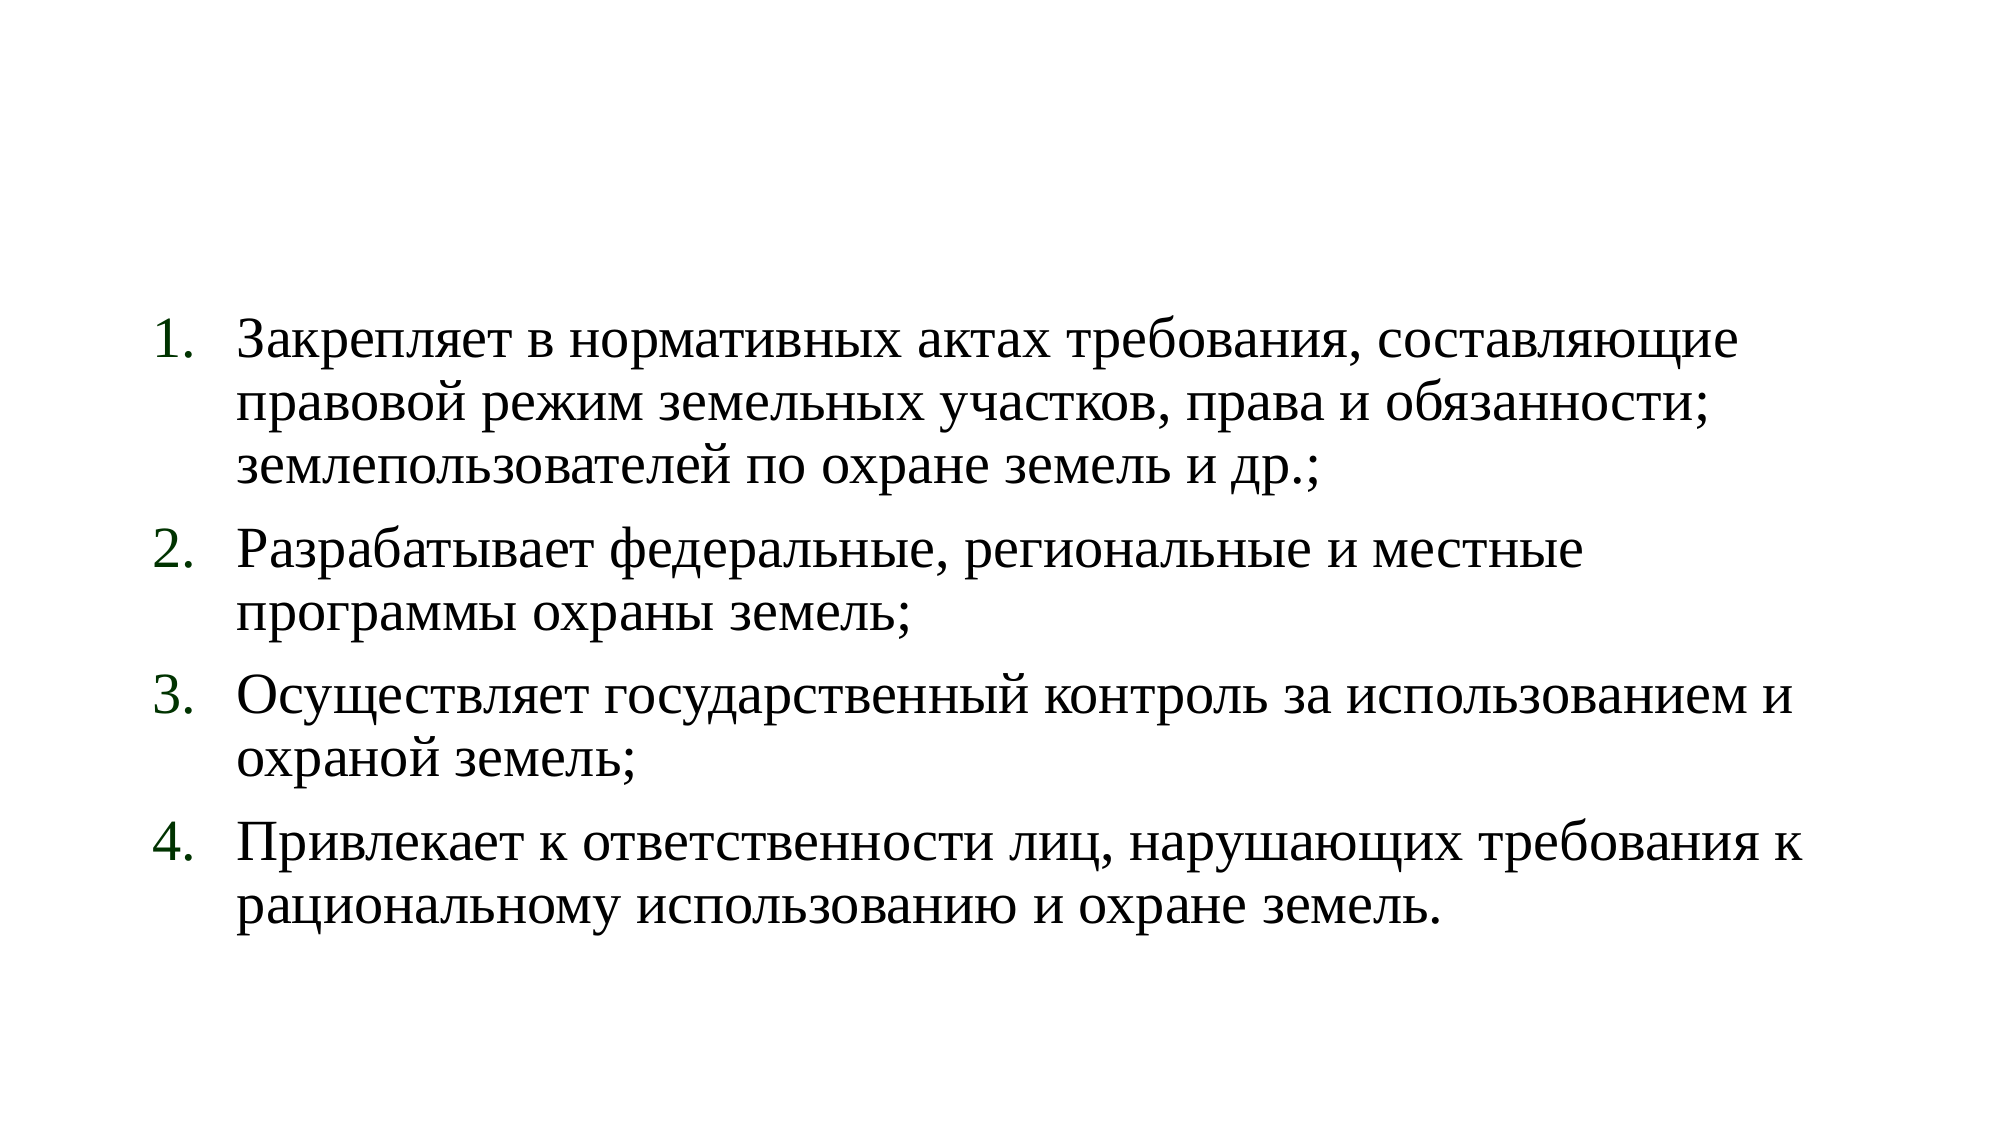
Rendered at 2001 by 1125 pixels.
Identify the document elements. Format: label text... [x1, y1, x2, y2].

list Закрепляет в нормативных актах требования, составляющие правовой режим земельных участков, права и обязанности; землепользователей по охране земель и др.; Разрабатывает федеральные, региональные и местные программы охраны земель; Осуществляет государственный контроль за использованием и охраной земель; Привлекает к ответственности лиц, нарушающих требования к рациональному использованию и охране земель. [137, 299, 1863, 1014]
